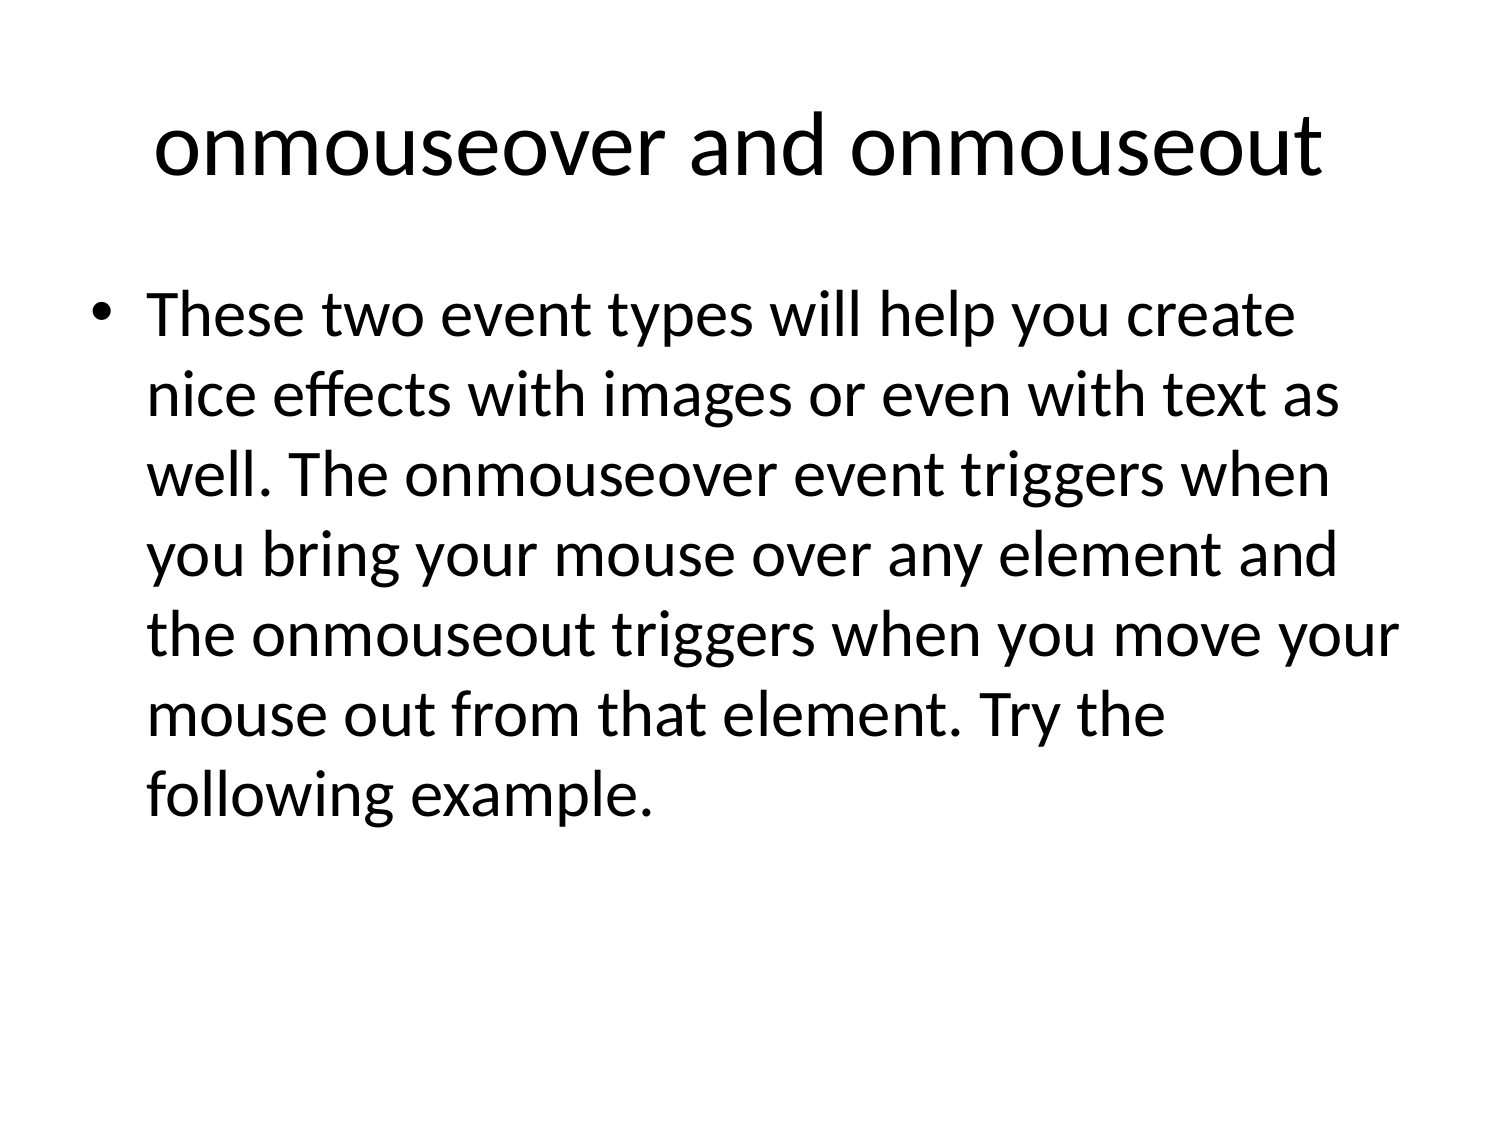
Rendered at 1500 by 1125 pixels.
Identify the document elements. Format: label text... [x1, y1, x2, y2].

list These two event types will help you create nice effects with images or even with text as well. The onmouseover event triggers when you bring your mouse over any element and the onmouseout triggers when you move your mouse out from that element. Try the following example. [75, 262, 1425, 1005]
title onmouseover and onmouseout [75, 45, 1425, 233]
